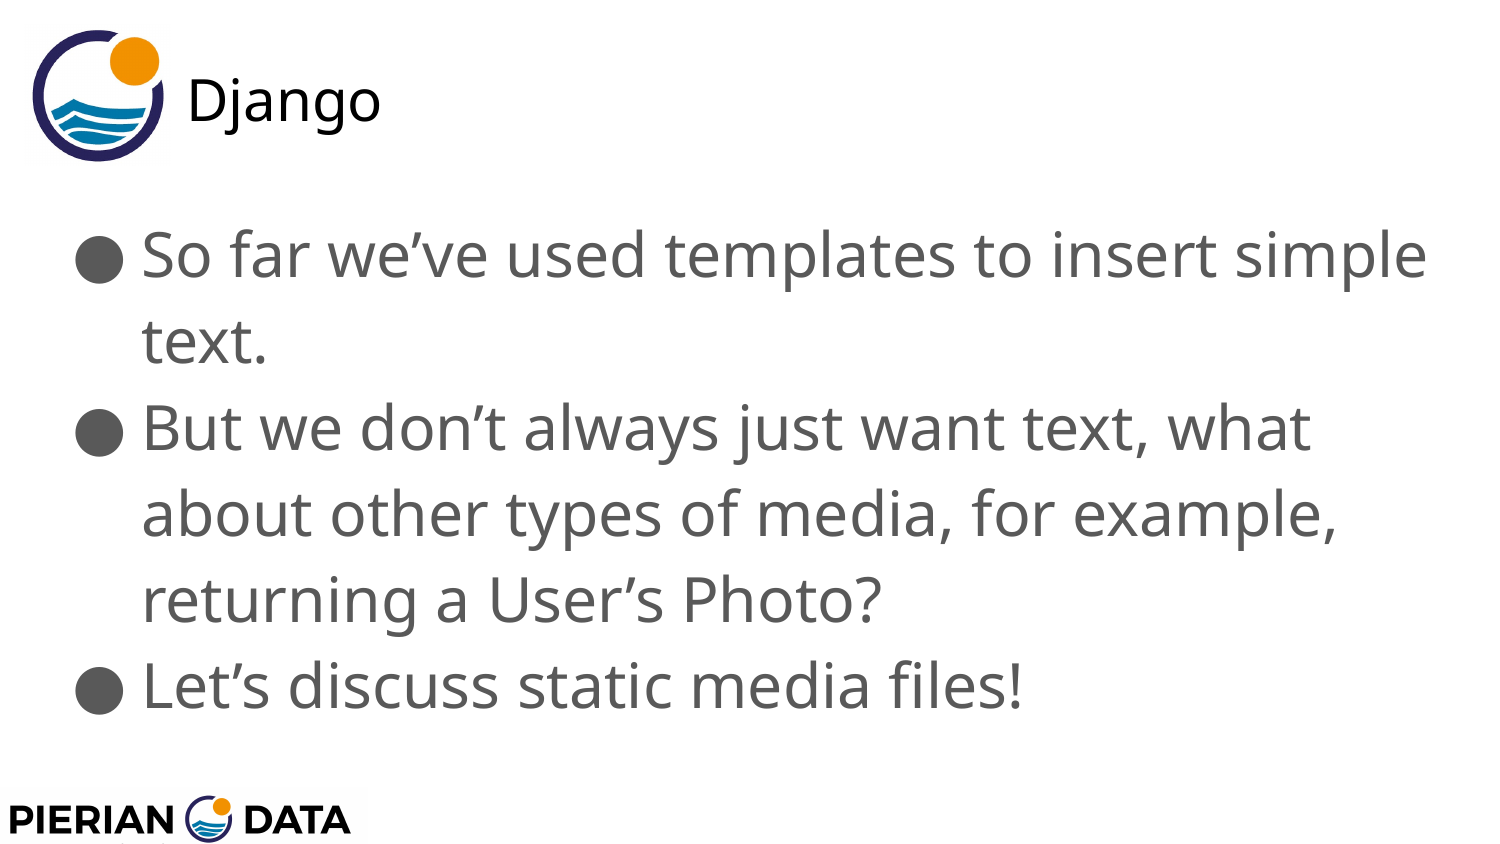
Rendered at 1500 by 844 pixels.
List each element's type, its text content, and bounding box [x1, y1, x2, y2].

picture [24, 24, 172, 167]
list So far we’ve used templates to insert simple text. But we don’t always just want text, what about other types of media, for example, returning a User’s Photo? Let’s discuss static media files! [51, 189, 1478, 750]
title Django [176, 48, 1449, 143]
picture [0, 787, 368, 844]
